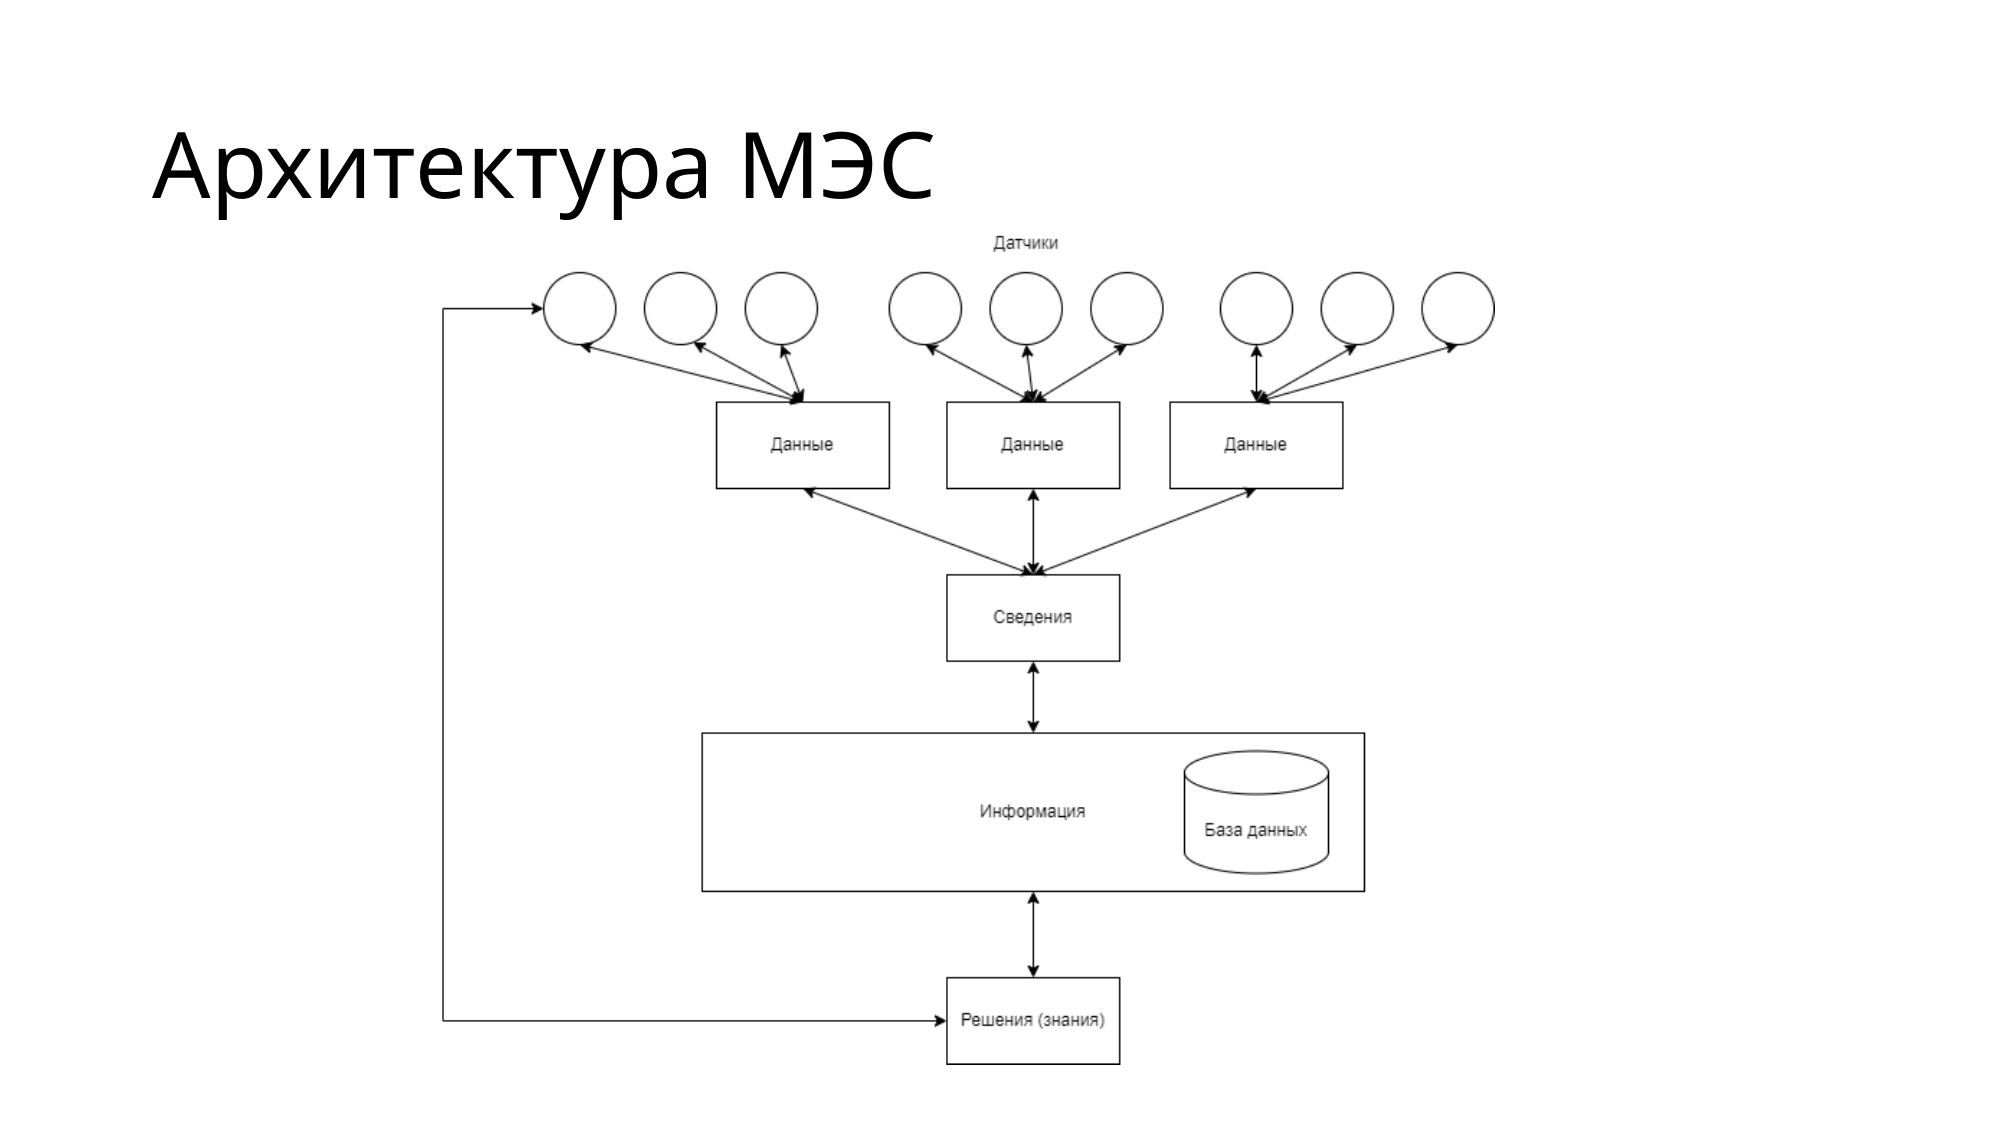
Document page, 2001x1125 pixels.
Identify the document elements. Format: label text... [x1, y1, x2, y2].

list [431, 229, 1495, 1065]
title Архитектура МЭС [137, 59, 1863, 278]
